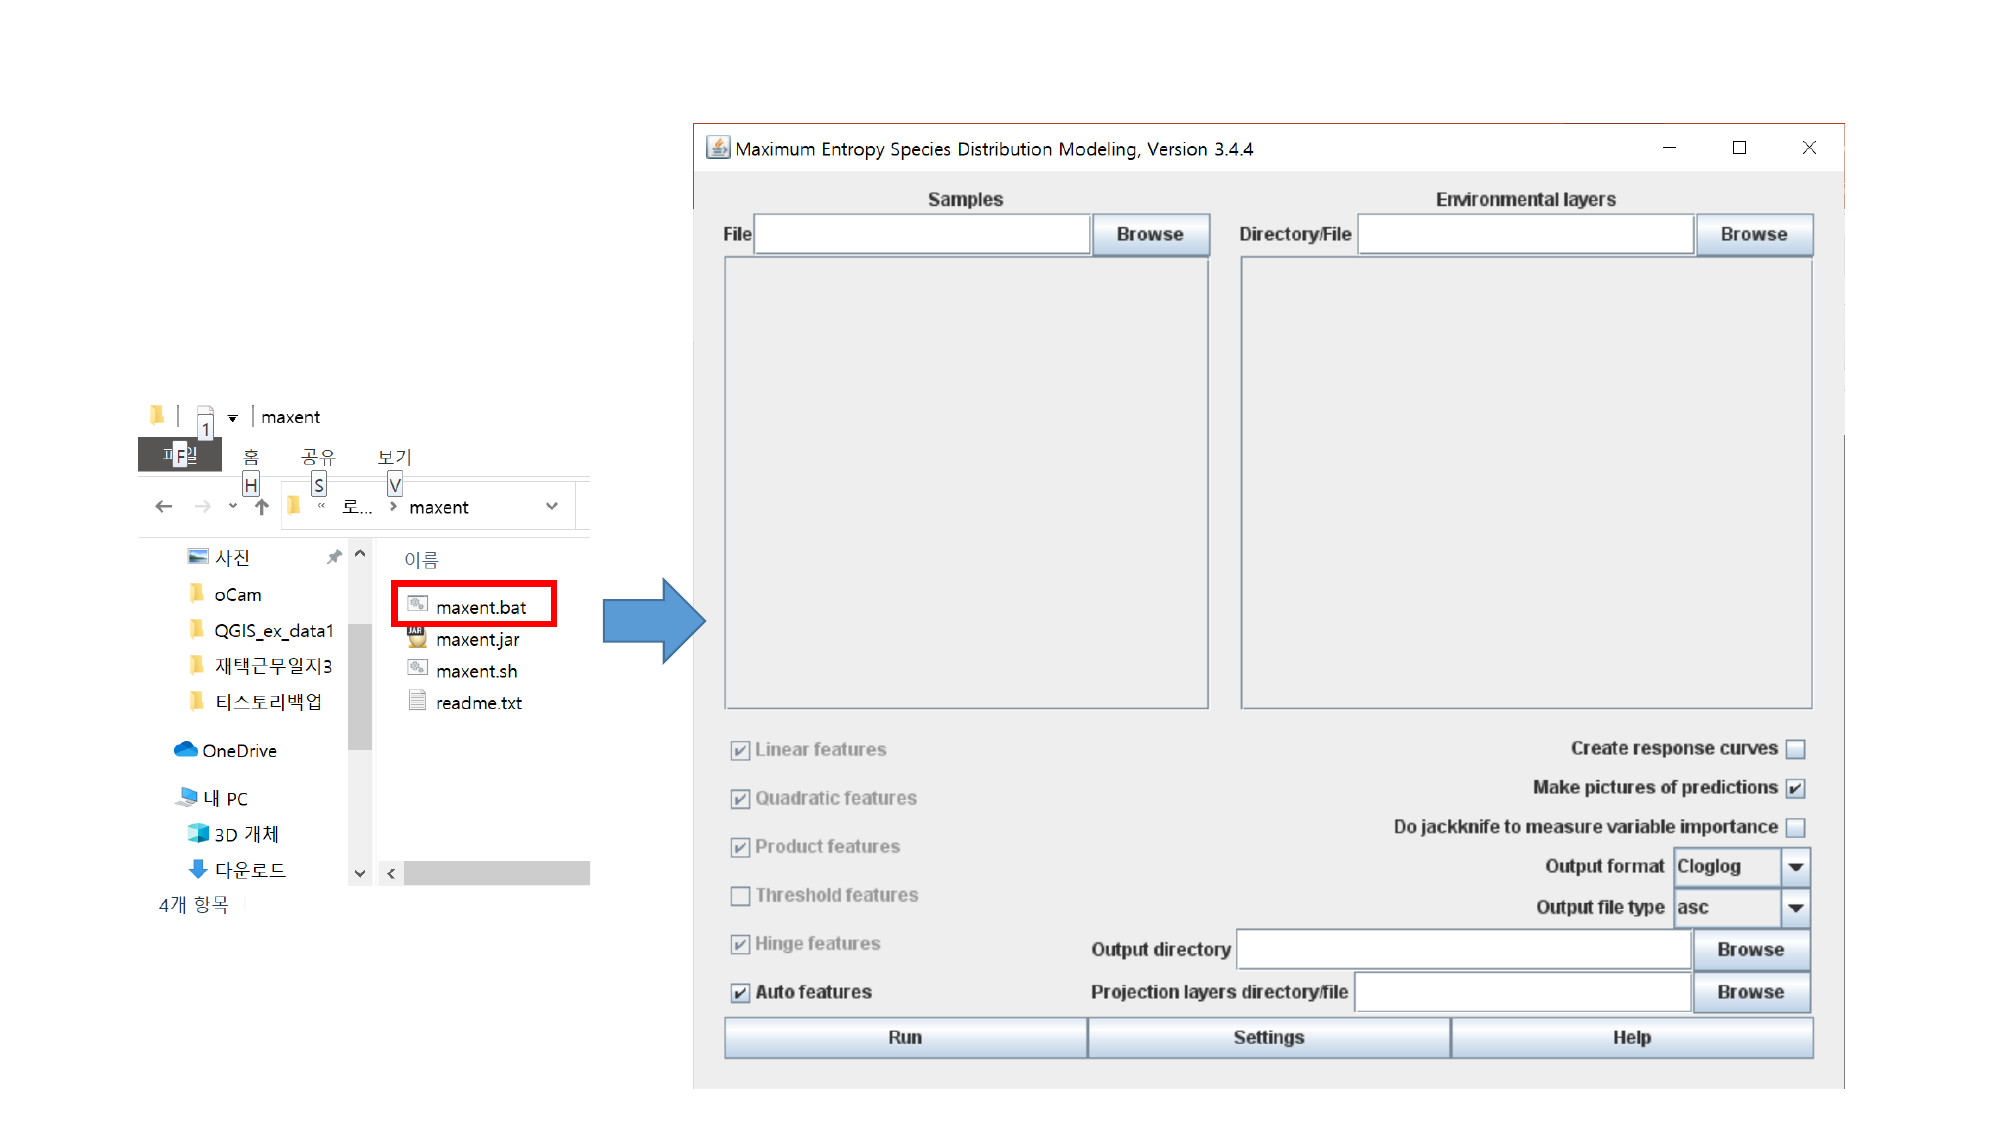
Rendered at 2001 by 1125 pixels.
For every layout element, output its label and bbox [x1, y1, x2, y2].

list [137, 392, 591, 921]
text_box [602, 577, 693, 665]
list [693, 123, 1845, 1089]
